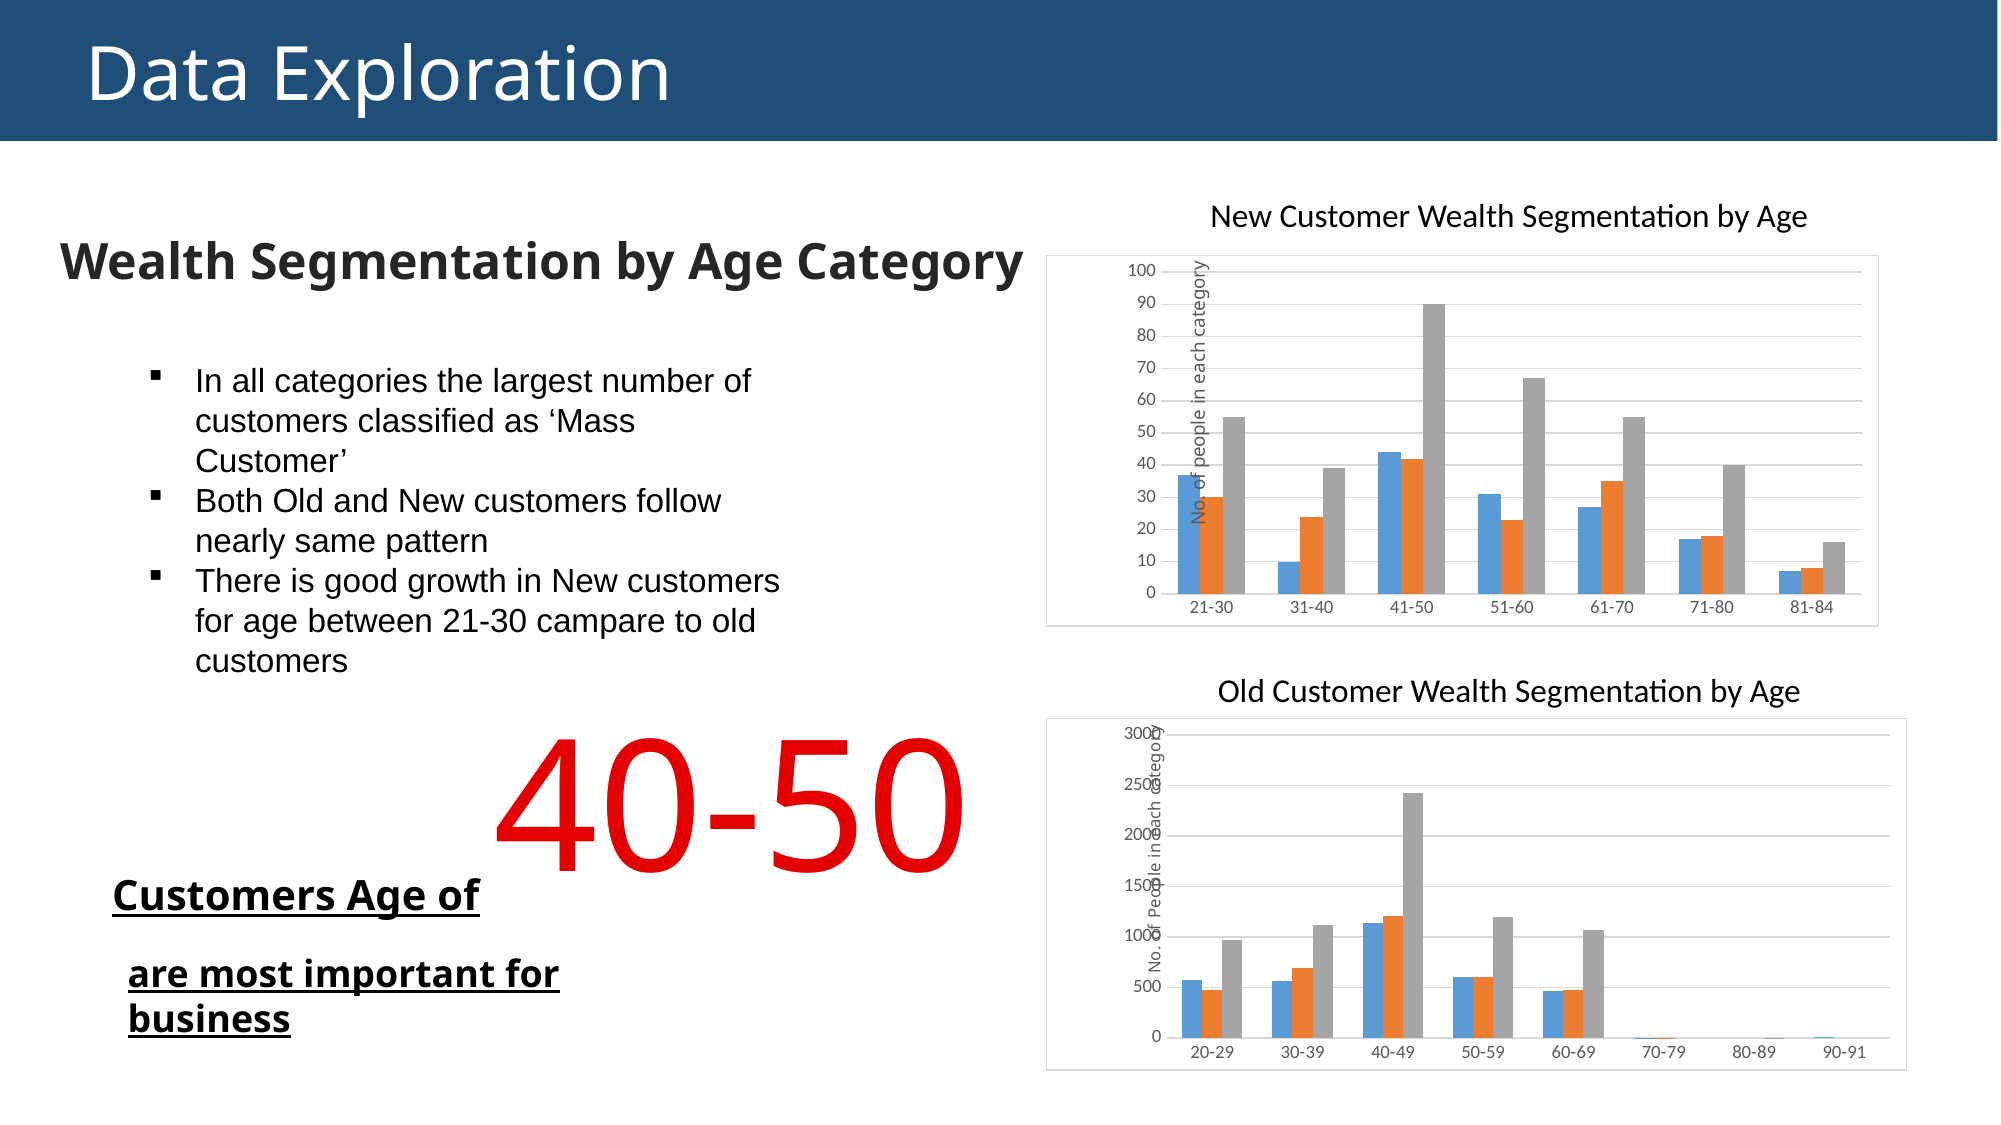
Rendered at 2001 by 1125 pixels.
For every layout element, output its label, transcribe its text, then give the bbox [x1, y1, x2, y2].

chart [1045, 717, 1908, 1071]
chart [1045, 254, 1880, 627]
text_box Wealth Segmentation by Age Category [45, 221, 1046, 297]
text_box In all categories the largest number of customers classified as ‘Mass Customer’ Both Old and New customers follow nearly same pattern There is good growth in New customers for age between 21-30 campare to old customers [133, 352, 804, 727]
text_box Customers Age of [97, 861, 495, 927]
text_box 40-50 [478, 680, 1016, 916]
text_box New Customer Wealth Segmentation by Age [1195, 186, 1860, 242]
text_box Old Customer Wealth Segmentation by Age [1159, 662, 1860, 717]
text_box Data Exploration [0, 0, 1998, 141]
text_box are most important for business [112, 942, 747, 1047]
